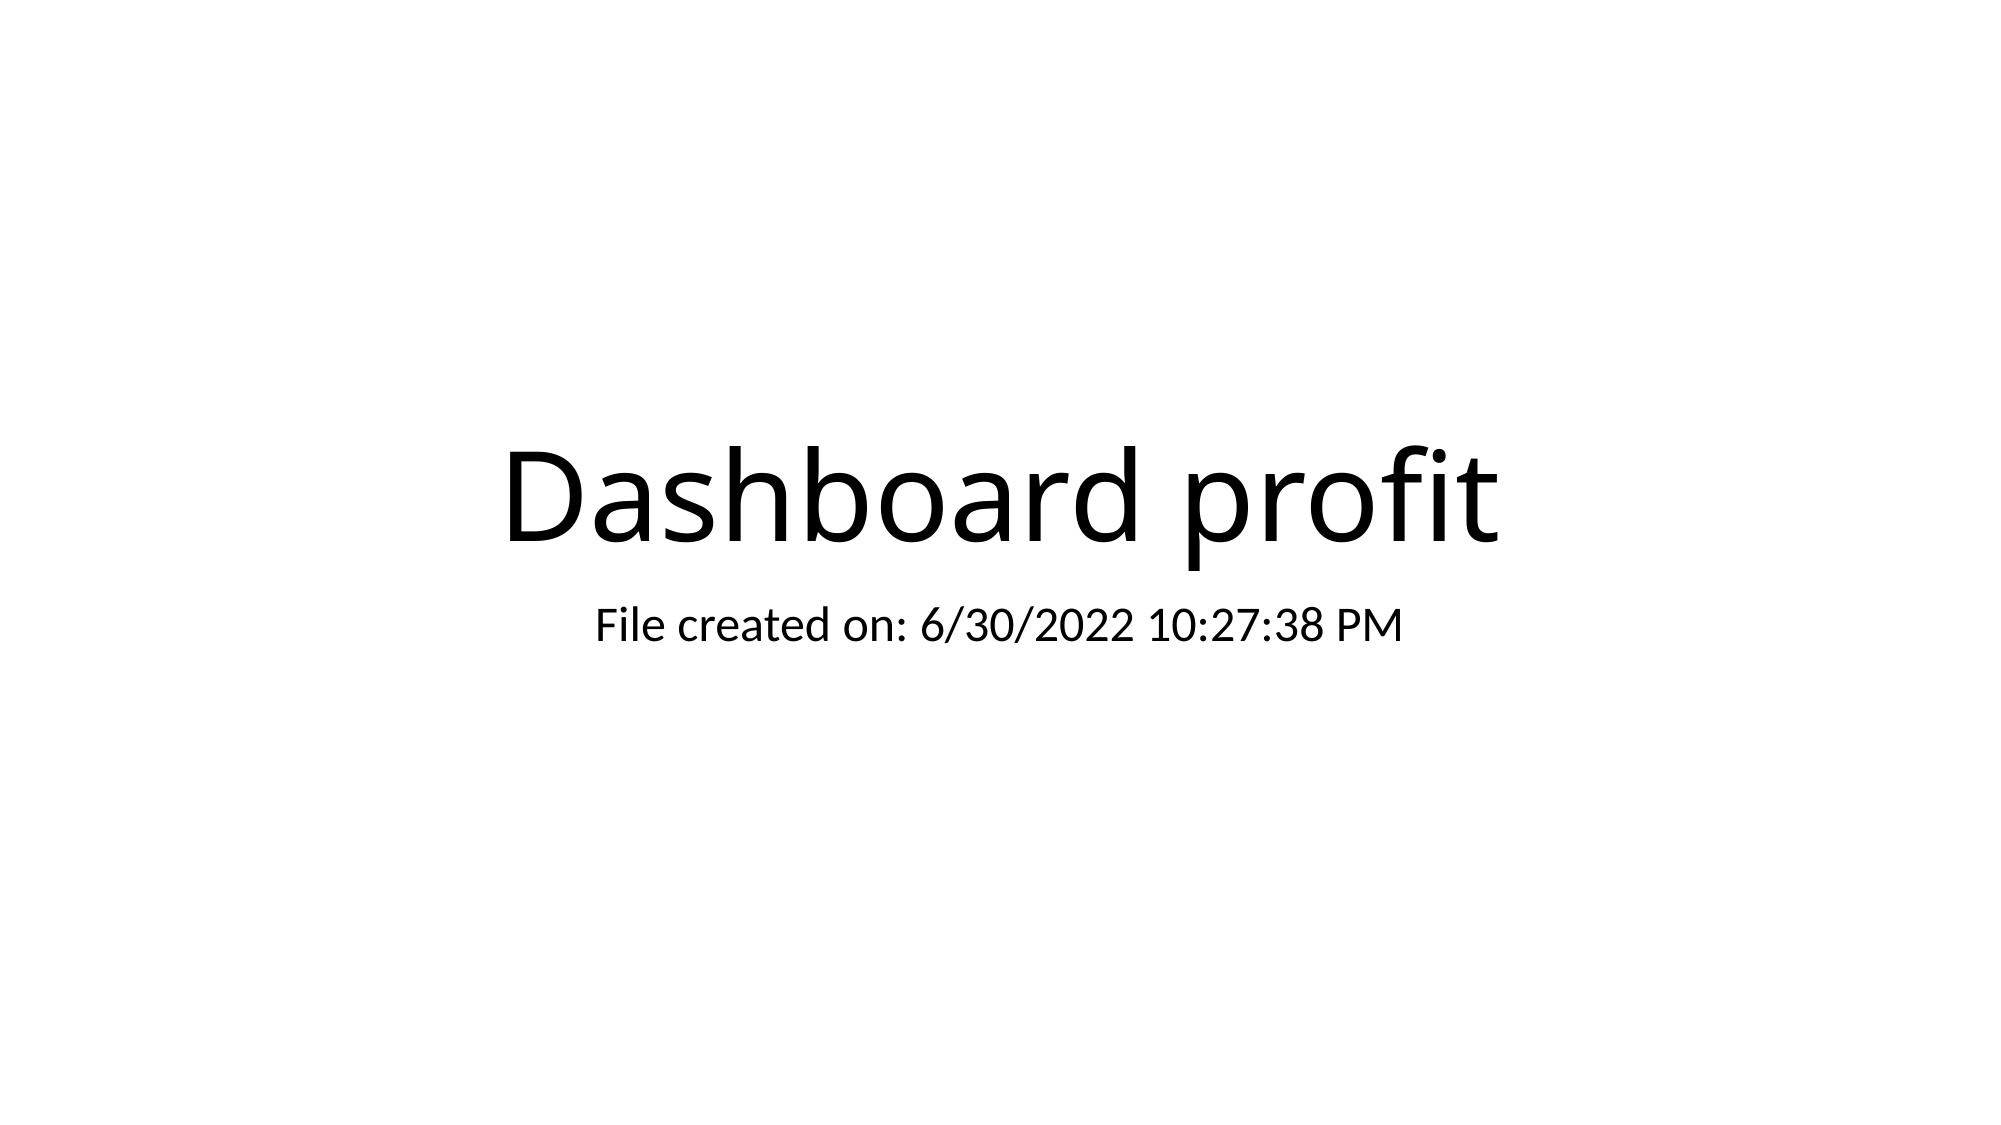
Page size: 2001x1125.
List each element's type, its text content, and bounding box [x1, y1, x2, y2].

subtitle File created on: 6/30/2022 10:27:38 PM [249, 590, 1750, 863]
title Dashboard profit [249, 184, 1750, 576]
